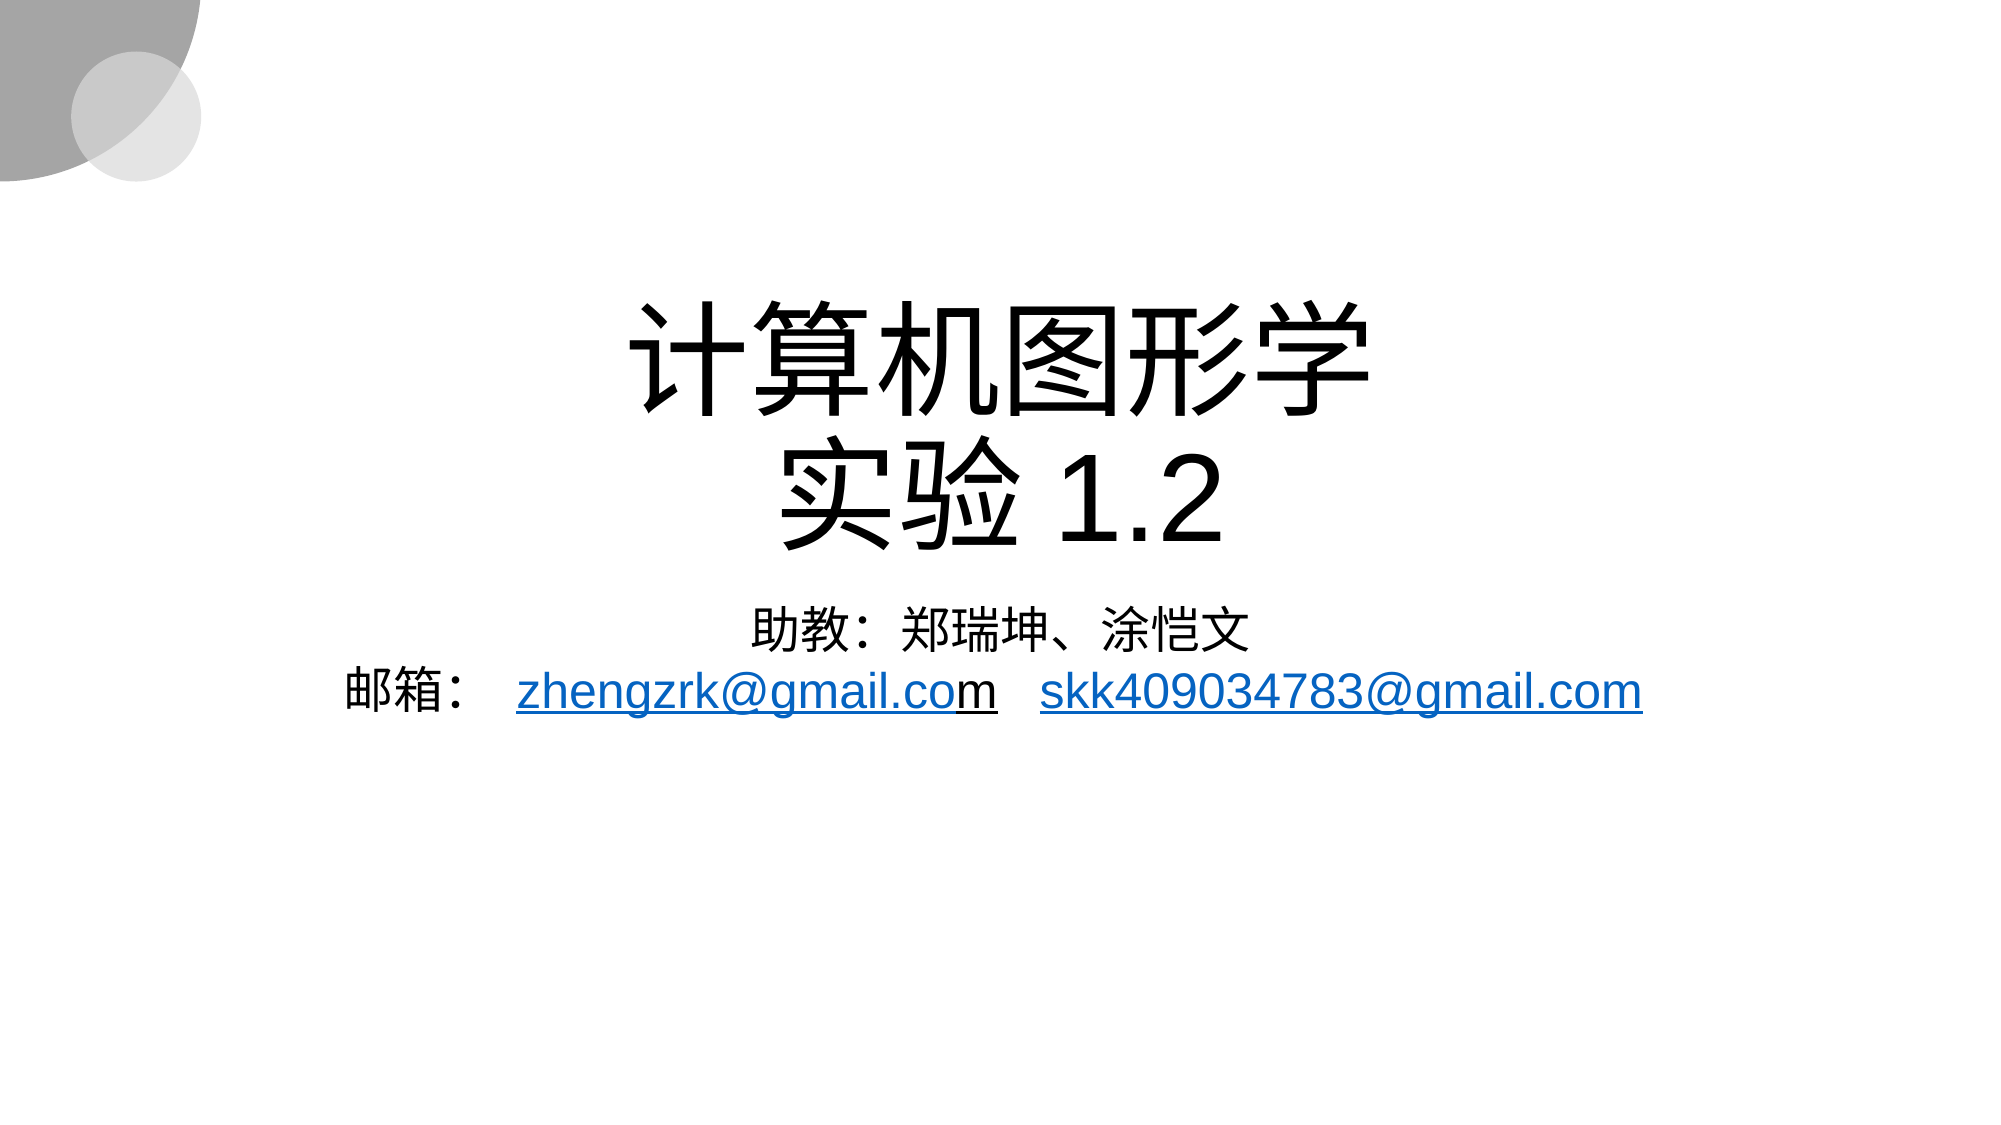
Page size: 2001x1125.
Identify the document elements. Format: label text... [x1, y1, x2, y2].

title 计算机图形学 实验1.2 [249, 184, 1750, 576]
subtitle 助教：郑瑞坤、涂恺文 邮箱： zhengzrk@gmail.com skk409034783@gmail.com [249, 590, 1750, 863]
